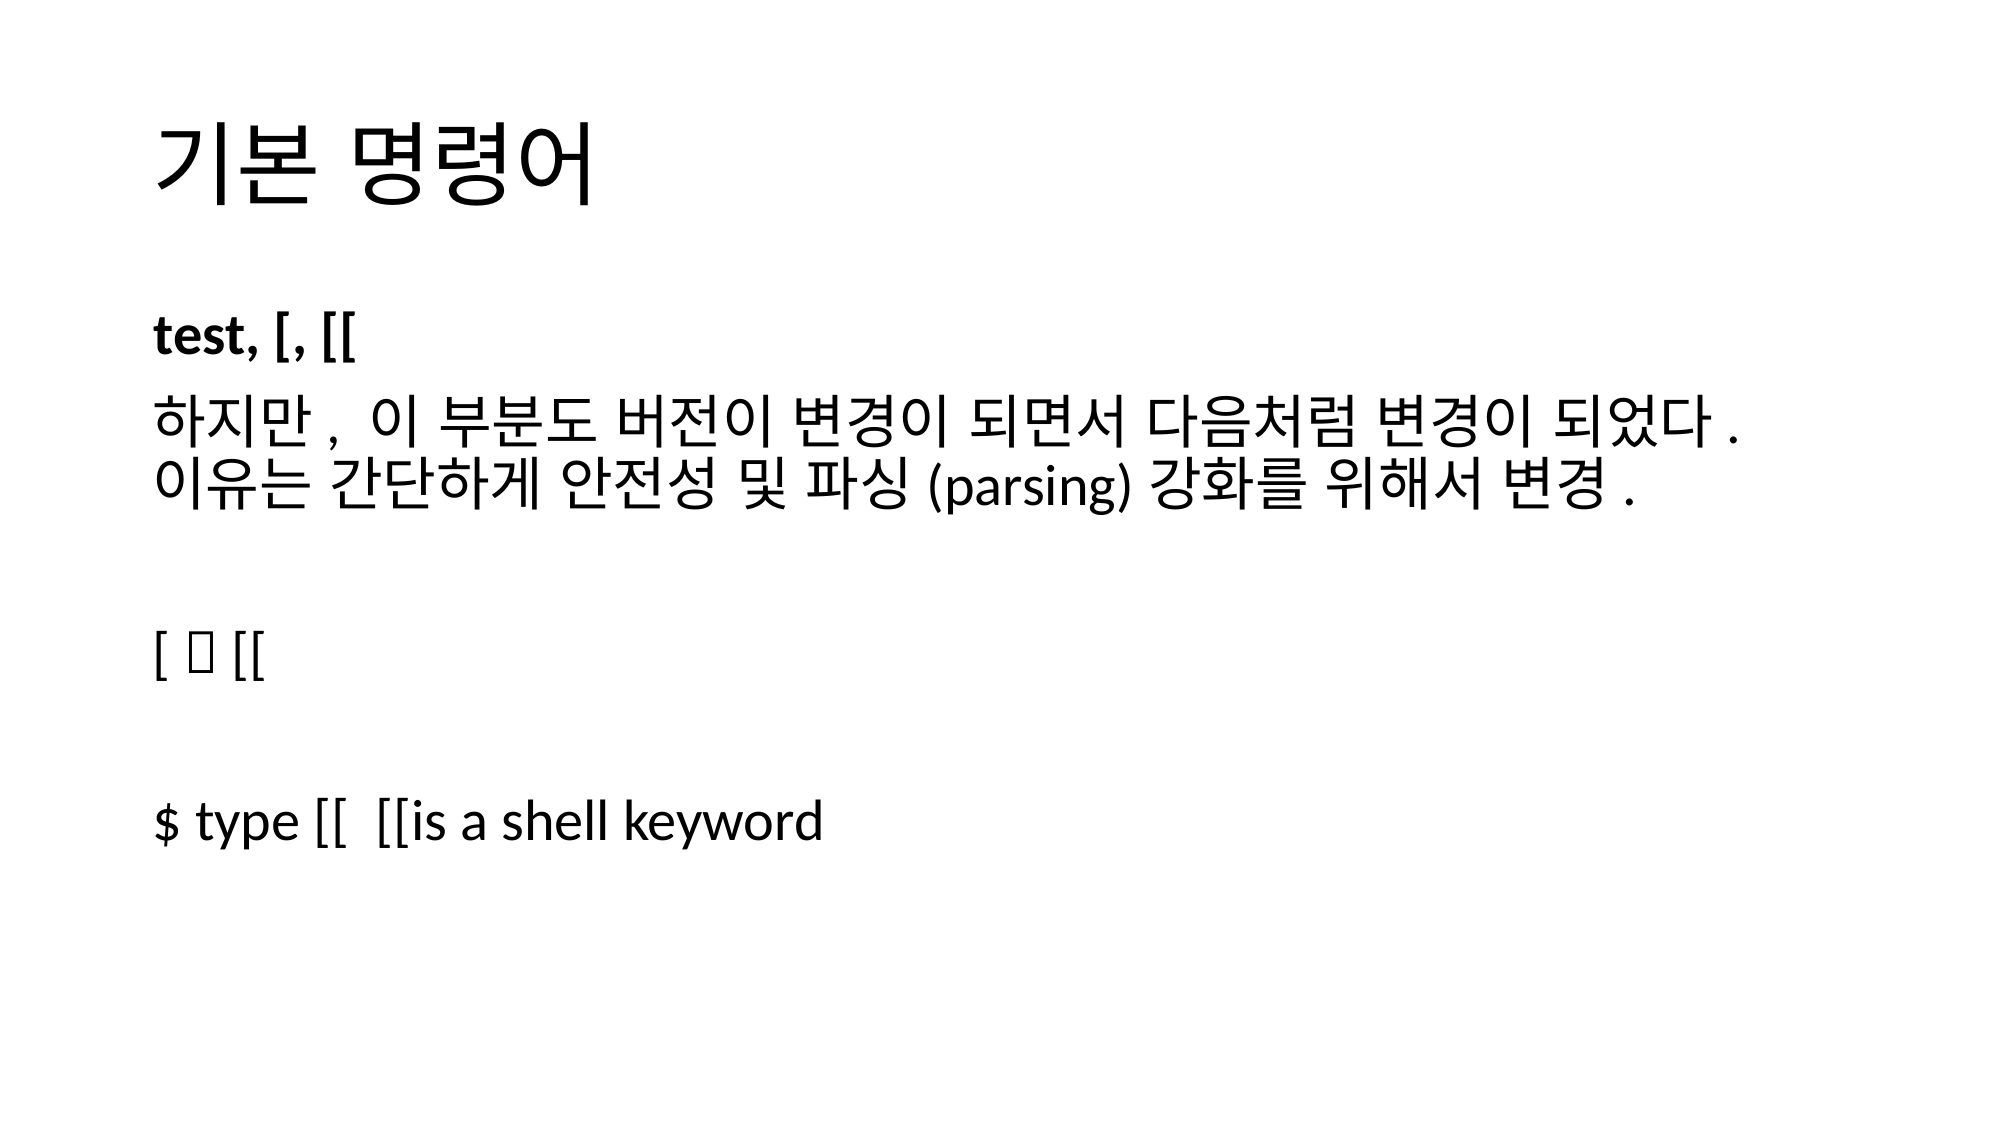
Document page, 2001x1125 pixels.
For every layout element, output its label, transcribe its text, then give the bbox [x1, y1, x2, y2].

list 하지만, 이 부분도 버전이 변경이 되면서 다음처럼 변경이 되었다. 이유는 간단하게 안전성 및 파싱(parsing)강화를 위해서 변경. [  [[ $ type [[ [[is a shell keyword [137, 385, 1863, 1014]
text_box test, [, [[ [139, 288, 374, 374]
title 기본 명령어 [137, 59, 1863, 278]
